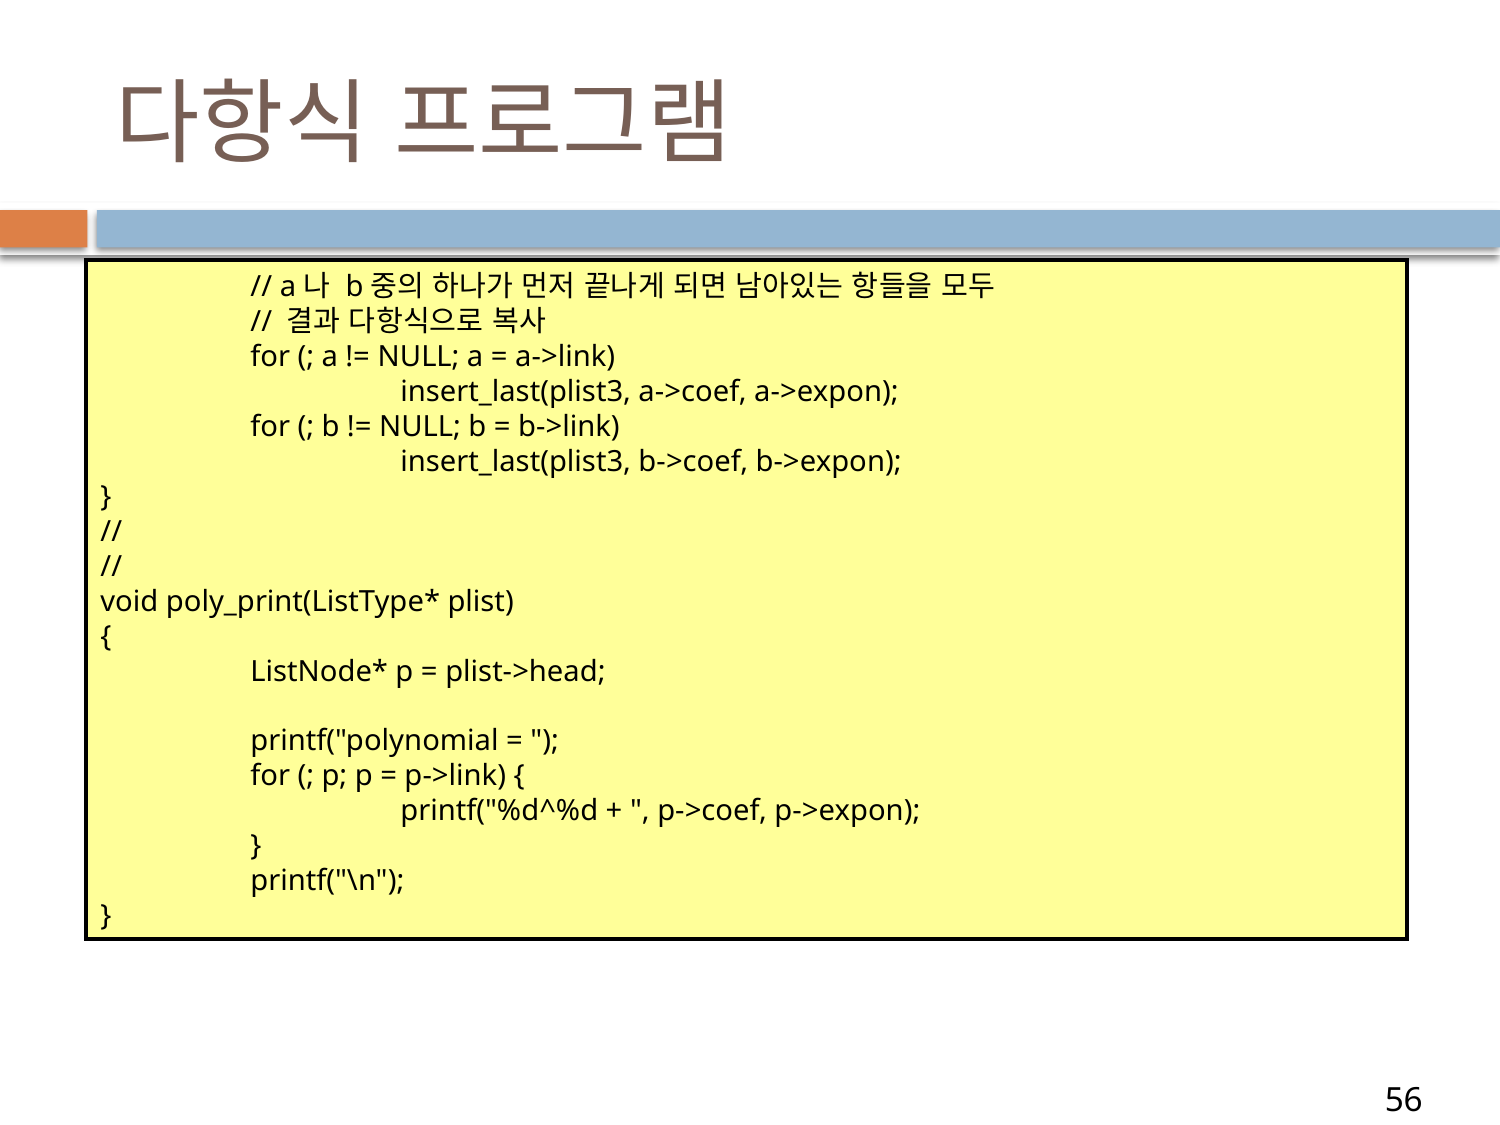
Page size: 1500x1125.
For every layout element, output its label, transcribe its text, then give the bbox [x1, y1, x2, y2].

title 다항식 프로그램 [100, 37, 1438, 200]
text_box // a나 b중의 하나가 먼저 끝나게 되면 남아있는 항들을 모두 // 결과 다항식으로 복사 for (; a != NULL; a = a->link) insert_last(plist3, a->coef, a->expon); for (; b != NULL; b = b->link) insert_last(plist3, b->coef, b->expon); } // // void poly_print(ListType* plist) { ListNode* p = plist->head; printf("polynomial = "); for (; p; p = p->link) { printf("%d^%d + ", p->coef, p->expon); } printf("\n"); } [85, 259, 1407, 939]
